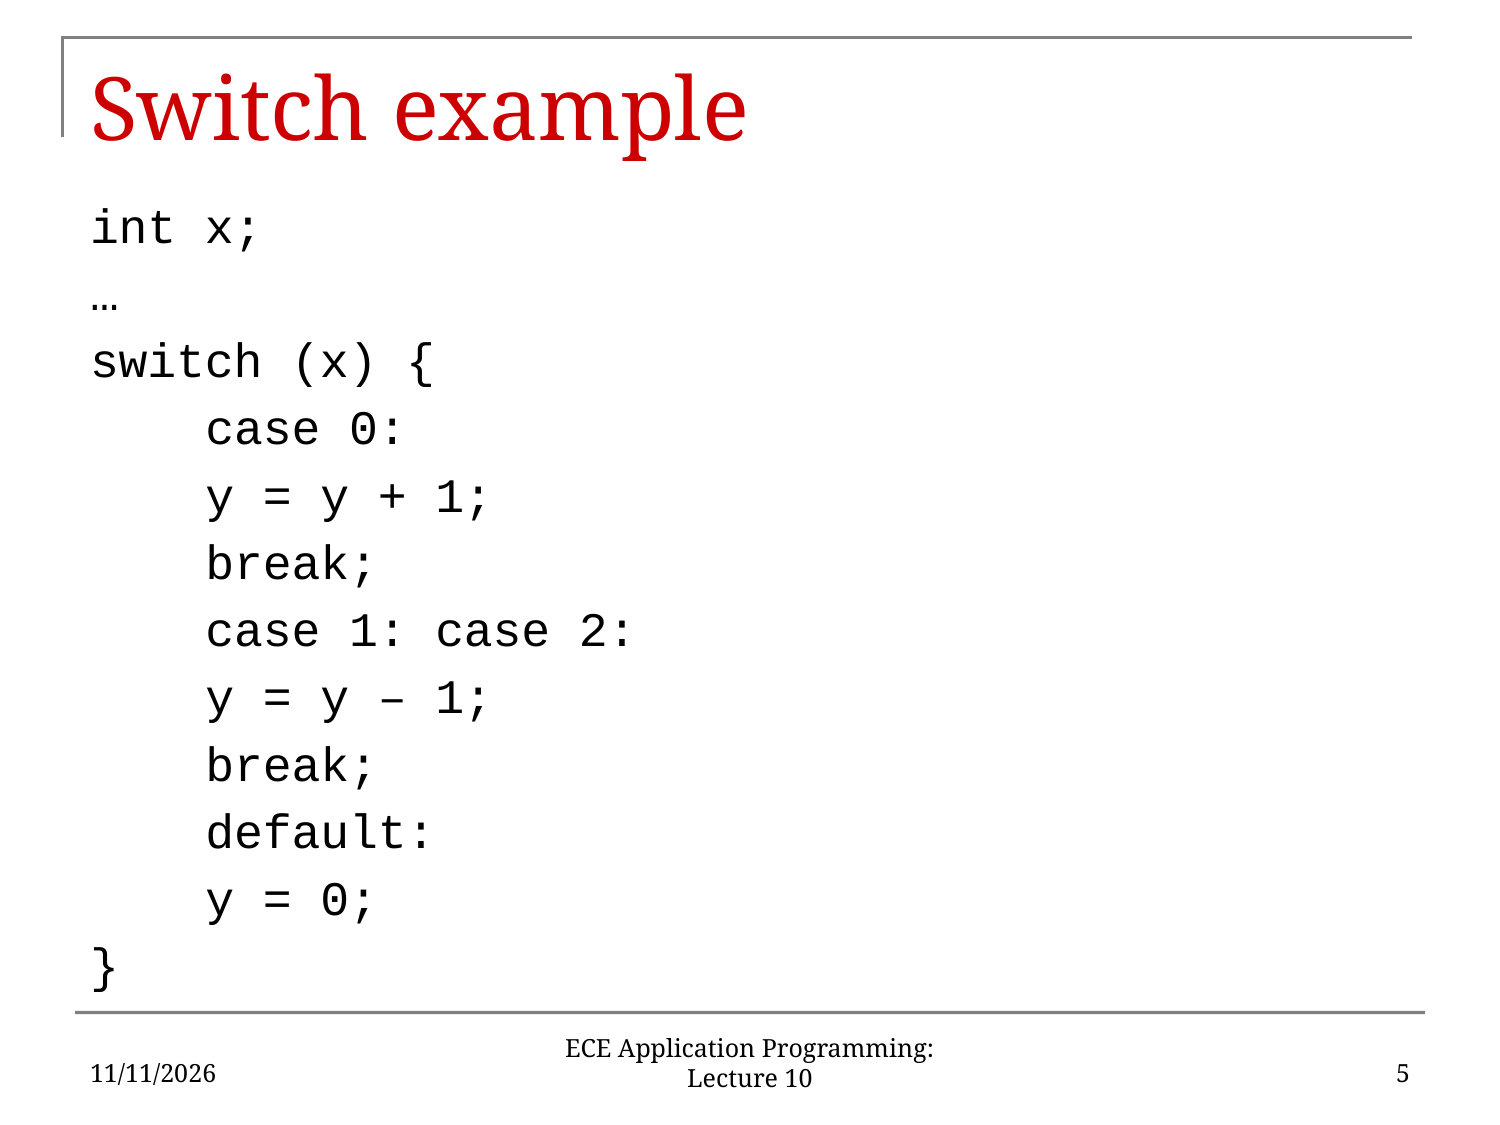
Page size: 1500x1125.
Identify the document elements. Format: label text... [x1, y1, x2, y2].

slide_number 5 [1074, 1023, 1426, 1100]
list int x; … switch (x) { case 0: y = y + 1; break; case 1: case 2: y = y – 1; break; default: y = 0; } [75, 187, 1425, 1006]
title Switch example [75, 45, 1425, 163]
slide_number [74, 1023, 426, 1100]
footer ECE Application Programming: Lecture 10 [512, 1024, 988, 1101]
